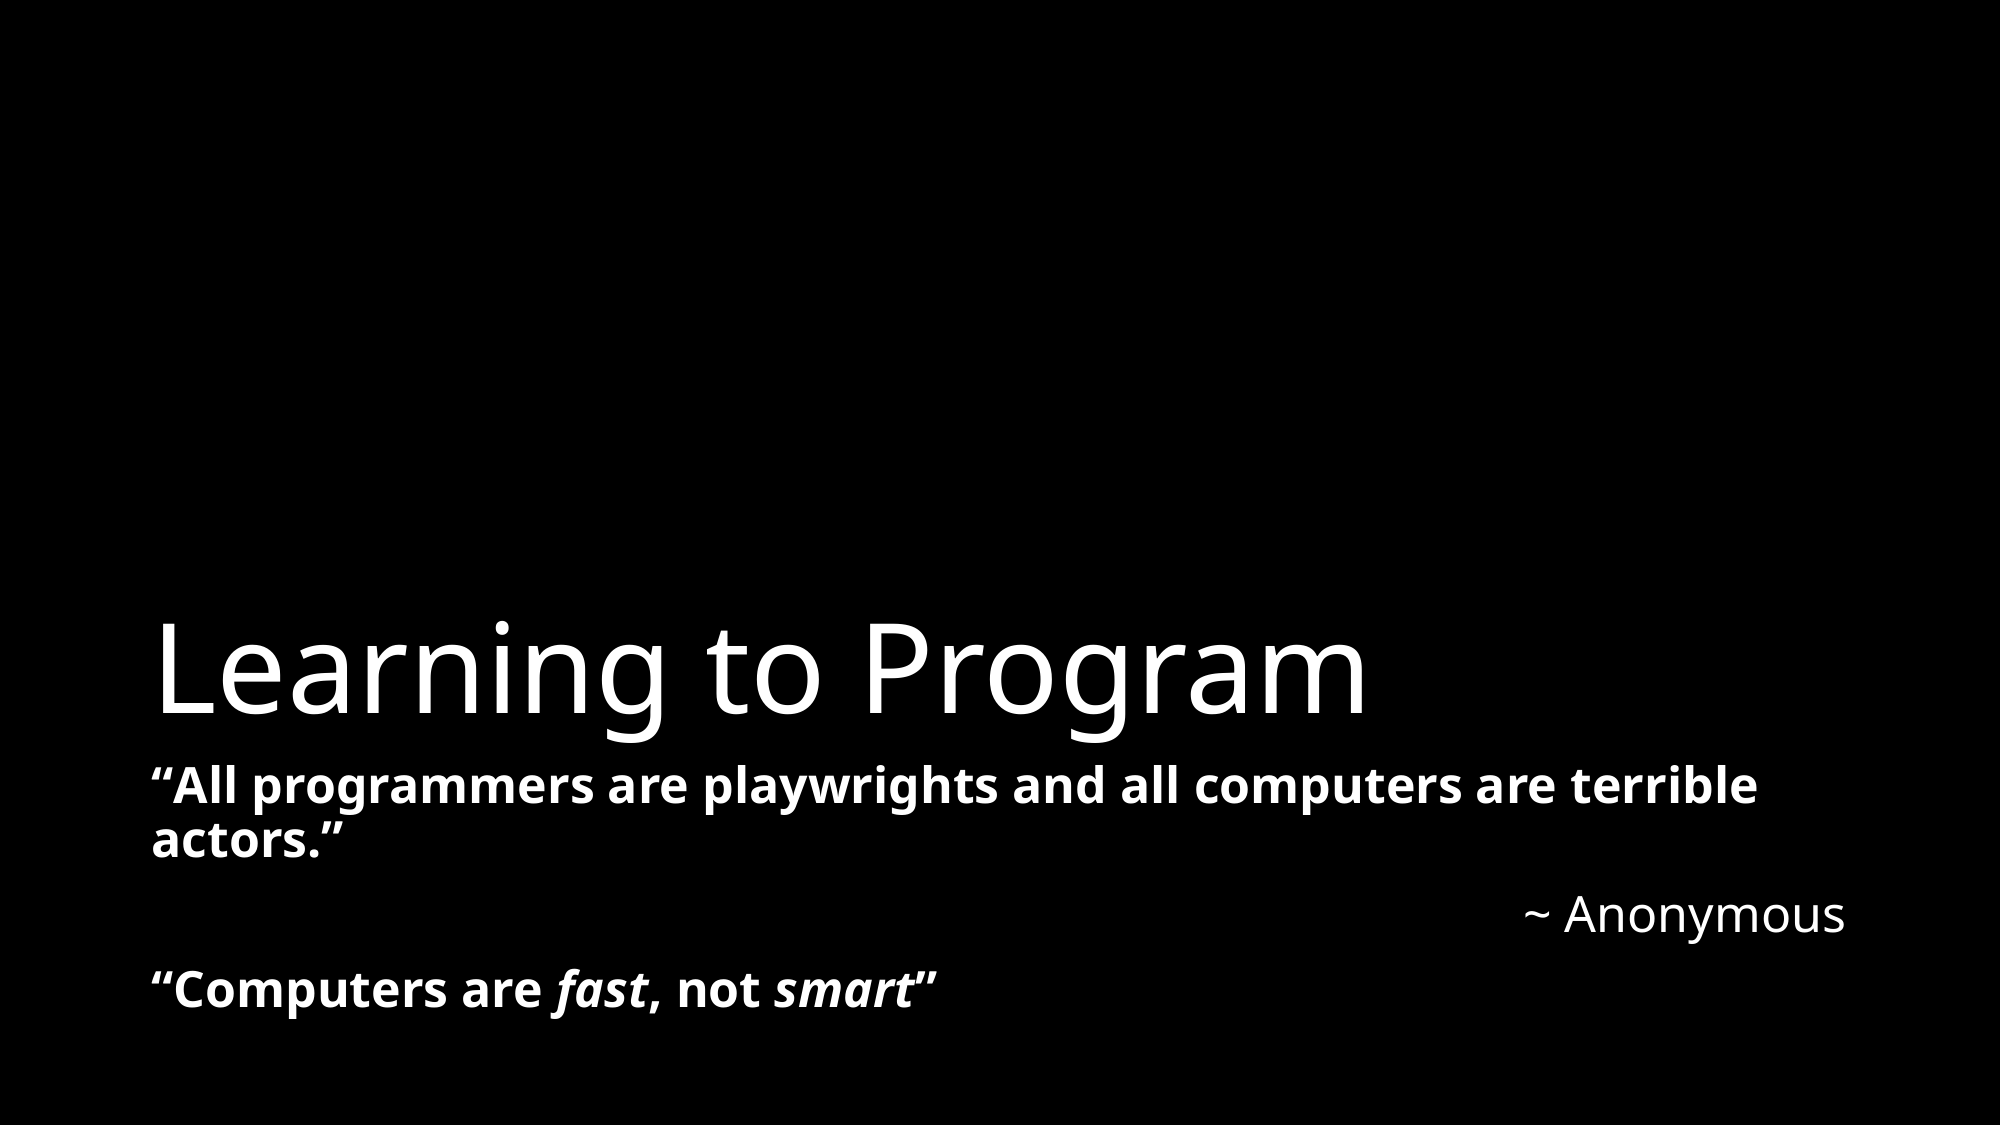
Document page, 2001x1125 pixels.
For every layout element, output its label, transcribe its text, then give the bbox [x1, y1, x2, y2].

title Learning to Program [136, 280, 1862, 749]
list “All programmers are playwrights and all computers are terrible actors.” ~ Anonymous “Computers are fast, not smart” [136, 752, 1862, 999]
